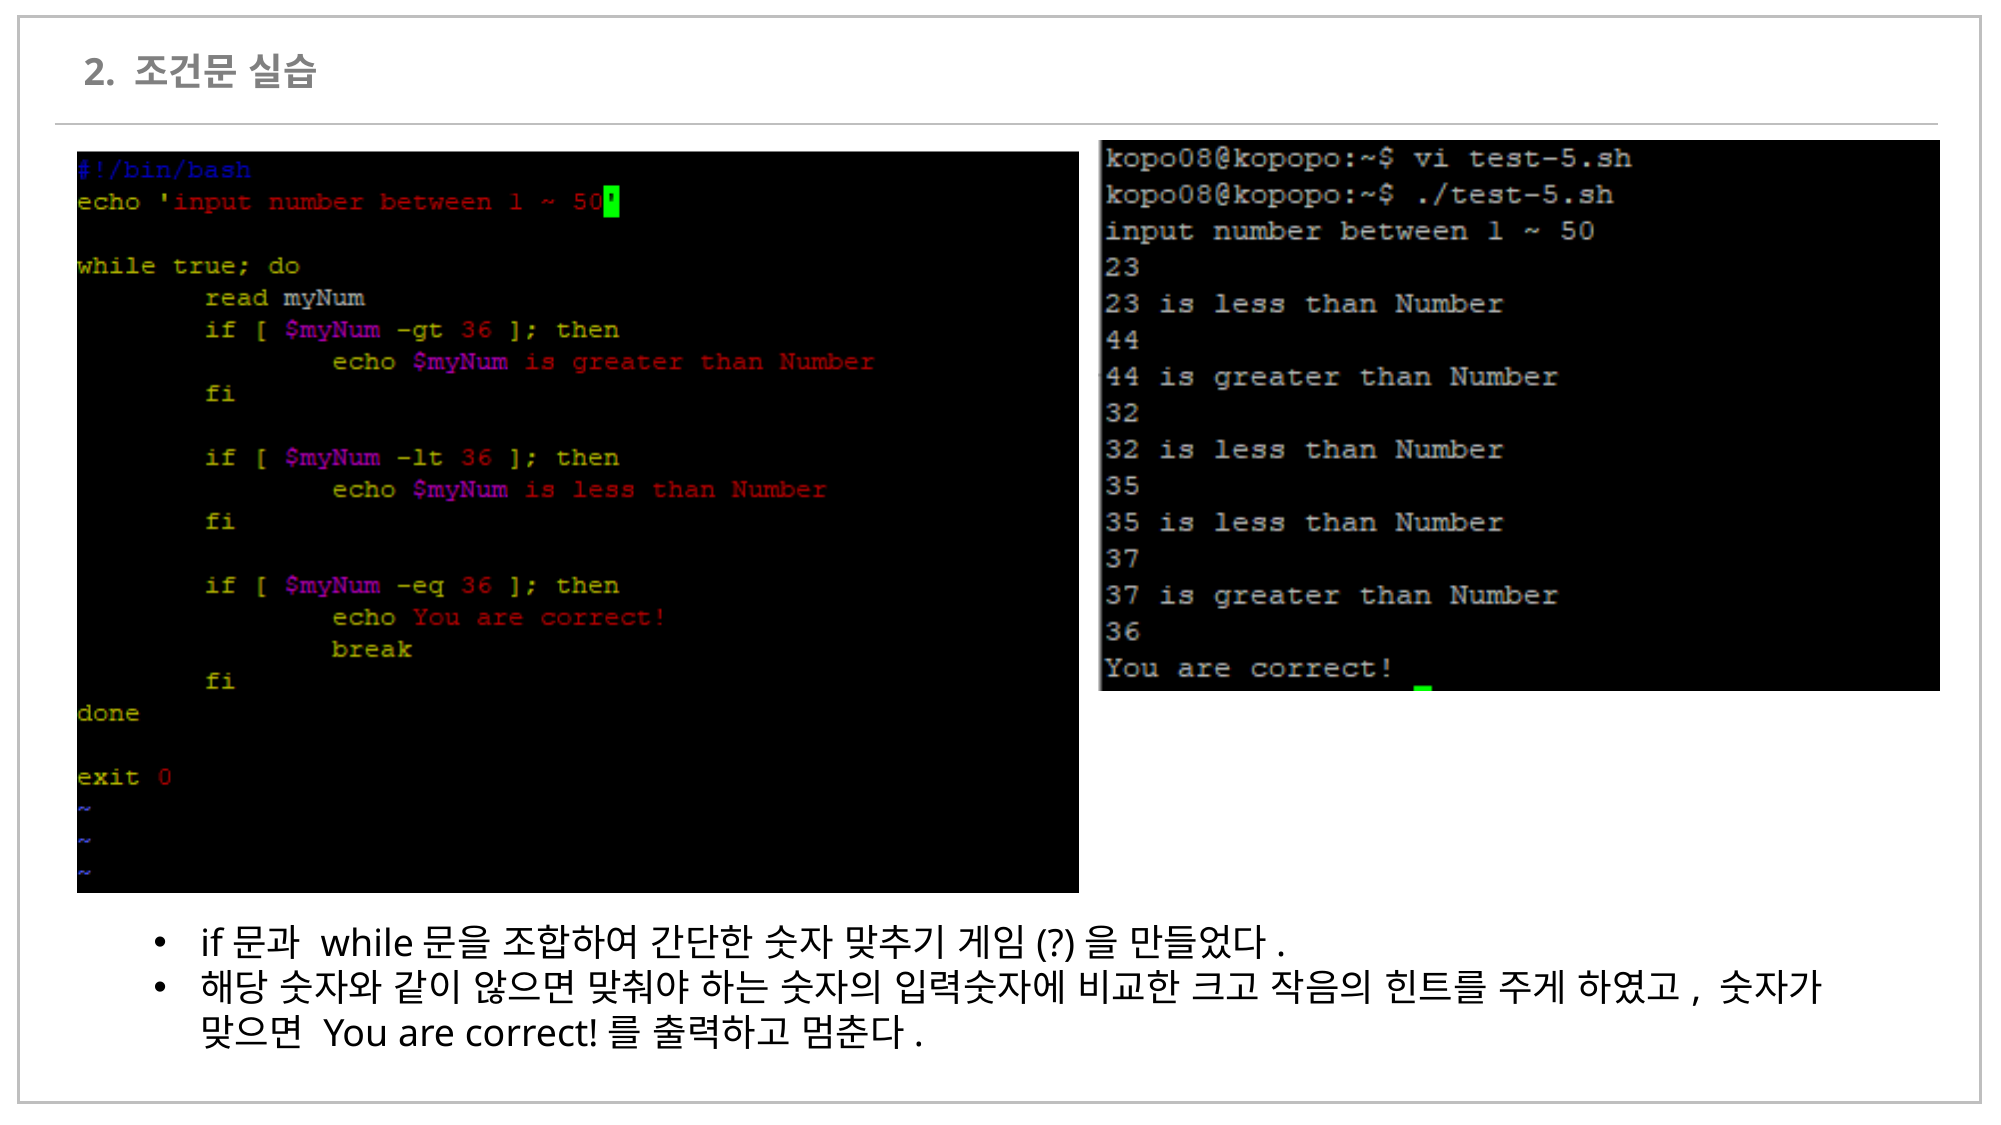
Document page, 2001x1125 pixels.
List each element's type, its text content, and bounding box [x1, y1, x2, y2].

text_box if문과 while문을 조합하여 간단한 숫자 맞추기 게임(?)을 만들었다. 해당 숫자와 같이 않으면 맞춰야 하는 숫자의 입력숫자에 비교한 크고 작음의 힌트를 주게 하였고, 숫자가 맞으면 You are correct!를 출력하고 멈춘다. [138, 911, 1861, 1062]
text_box 2. 조건문 실습 [68, 41, 333, 101]
picture [77, 140, 1079, 893]
picture [1098, 140, 1940, 691]
